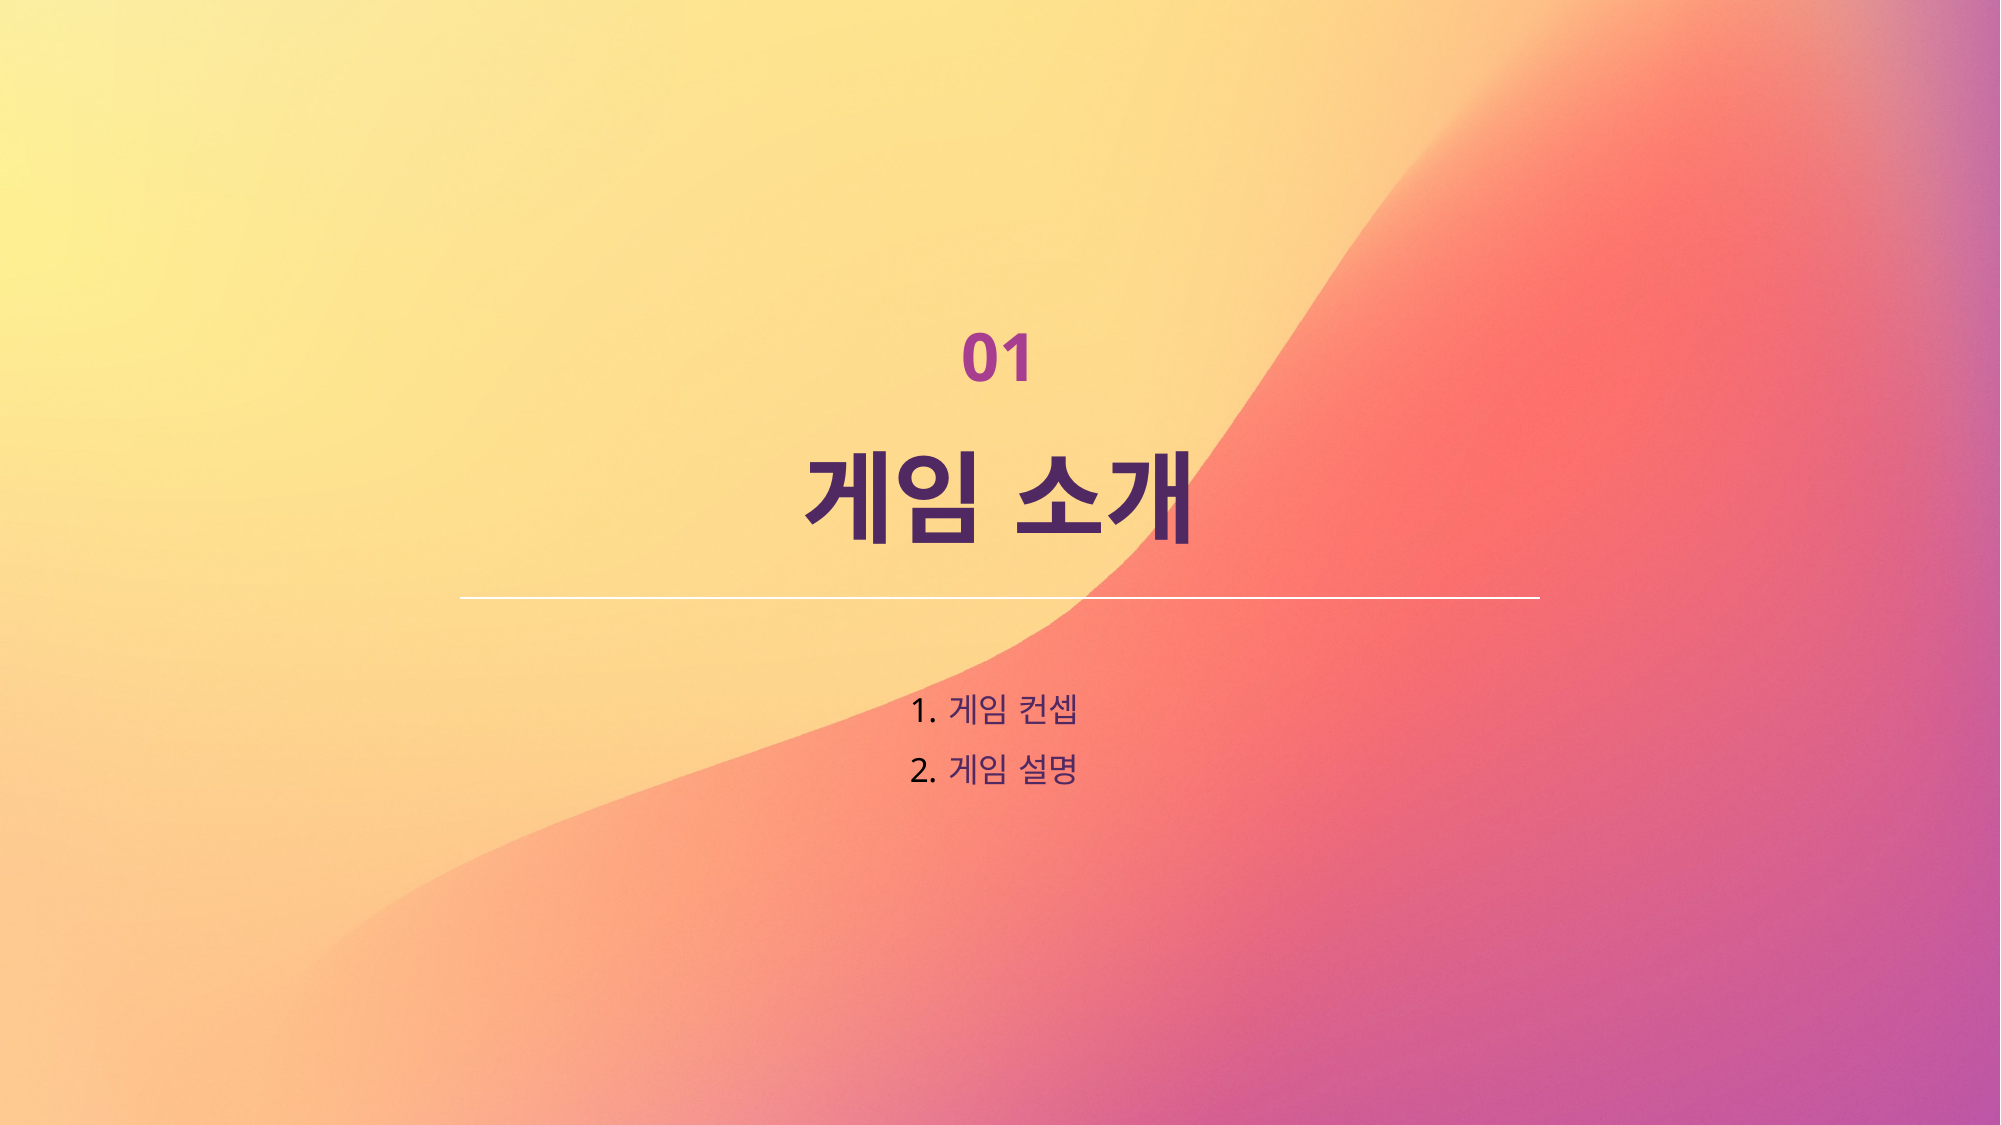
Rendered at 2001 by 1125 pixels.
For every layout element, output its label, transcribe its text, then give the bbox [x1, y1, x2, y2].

list 01 [931, 307, 1069, 402]
subtitle 게임 컨셉 게임 설명 [732, 662, 1268, 798]
title 게임 소개 [69, 398, 1931, 563]
picture [0, 0, 2000, 1125]
